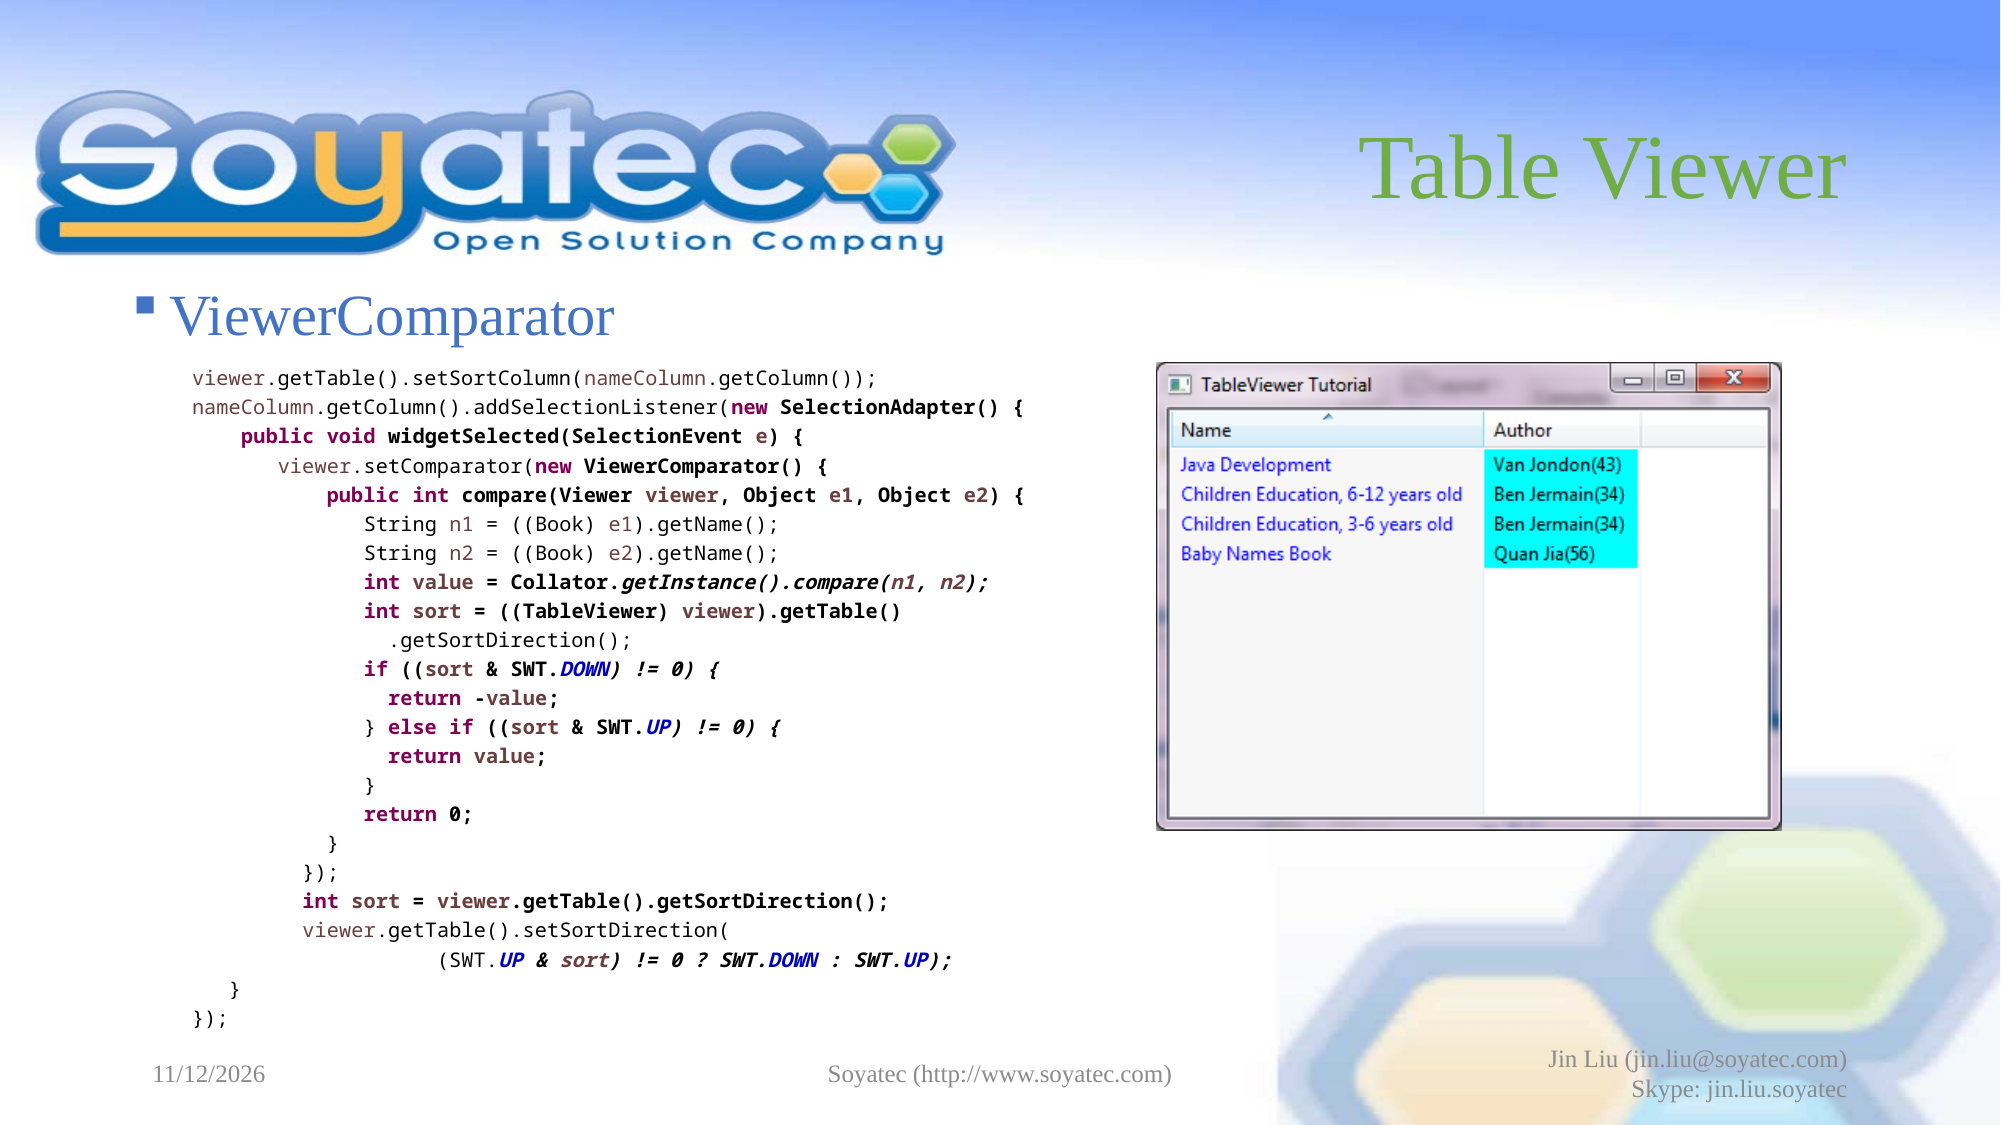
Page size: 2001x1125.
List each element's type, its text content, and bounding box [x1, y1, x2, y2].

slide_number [137, 1042, 588, 1103]
list viewer.getTable().setSortColumn(nameColumn.getColumn()); nameColumn.getColumn().addSelectionListener(new SelectionAdapter() { public void widgetSelected(SelectionEvent e) { viewer.setComparator(new ViewerComparator() { public int compare(Viewer viewer, Object e1, Object e2) { String n1 = ((Book) e1).getName(); String n2 = ((Book) e2).getName(); int value = Collator.getInstance().compare(n1, n2); int sort = ((TableViewer) viewer).getTable() .getSortDirection(); if ((sort & SWT.DOWN) != 0) { return -value; } else if ((sort & SWT.UP) != 0) { return value; } return 0; } }); int sort = viewer.getTable().getSortDirection(); viewer.getTable().setSortDirection( (SWT.UP & sort) != 0 ? SWT.DOWN : SWT.UP); } }); [177, 353, 1148, 1043]
list ViewerComparator [116, 277, 980, 380]
title Table Viewer [962, 59, 1863, 278]
footer Soyatec (http://www.soyatec.com) [662, 1042, 1338, 1103]
slide_number Jin Liu (jin.liu@soyatec.com) Skype: jin.liu.soyatec [1412, 1042, 1863, 1103]
picture [0, 0, 2001, 1125]
